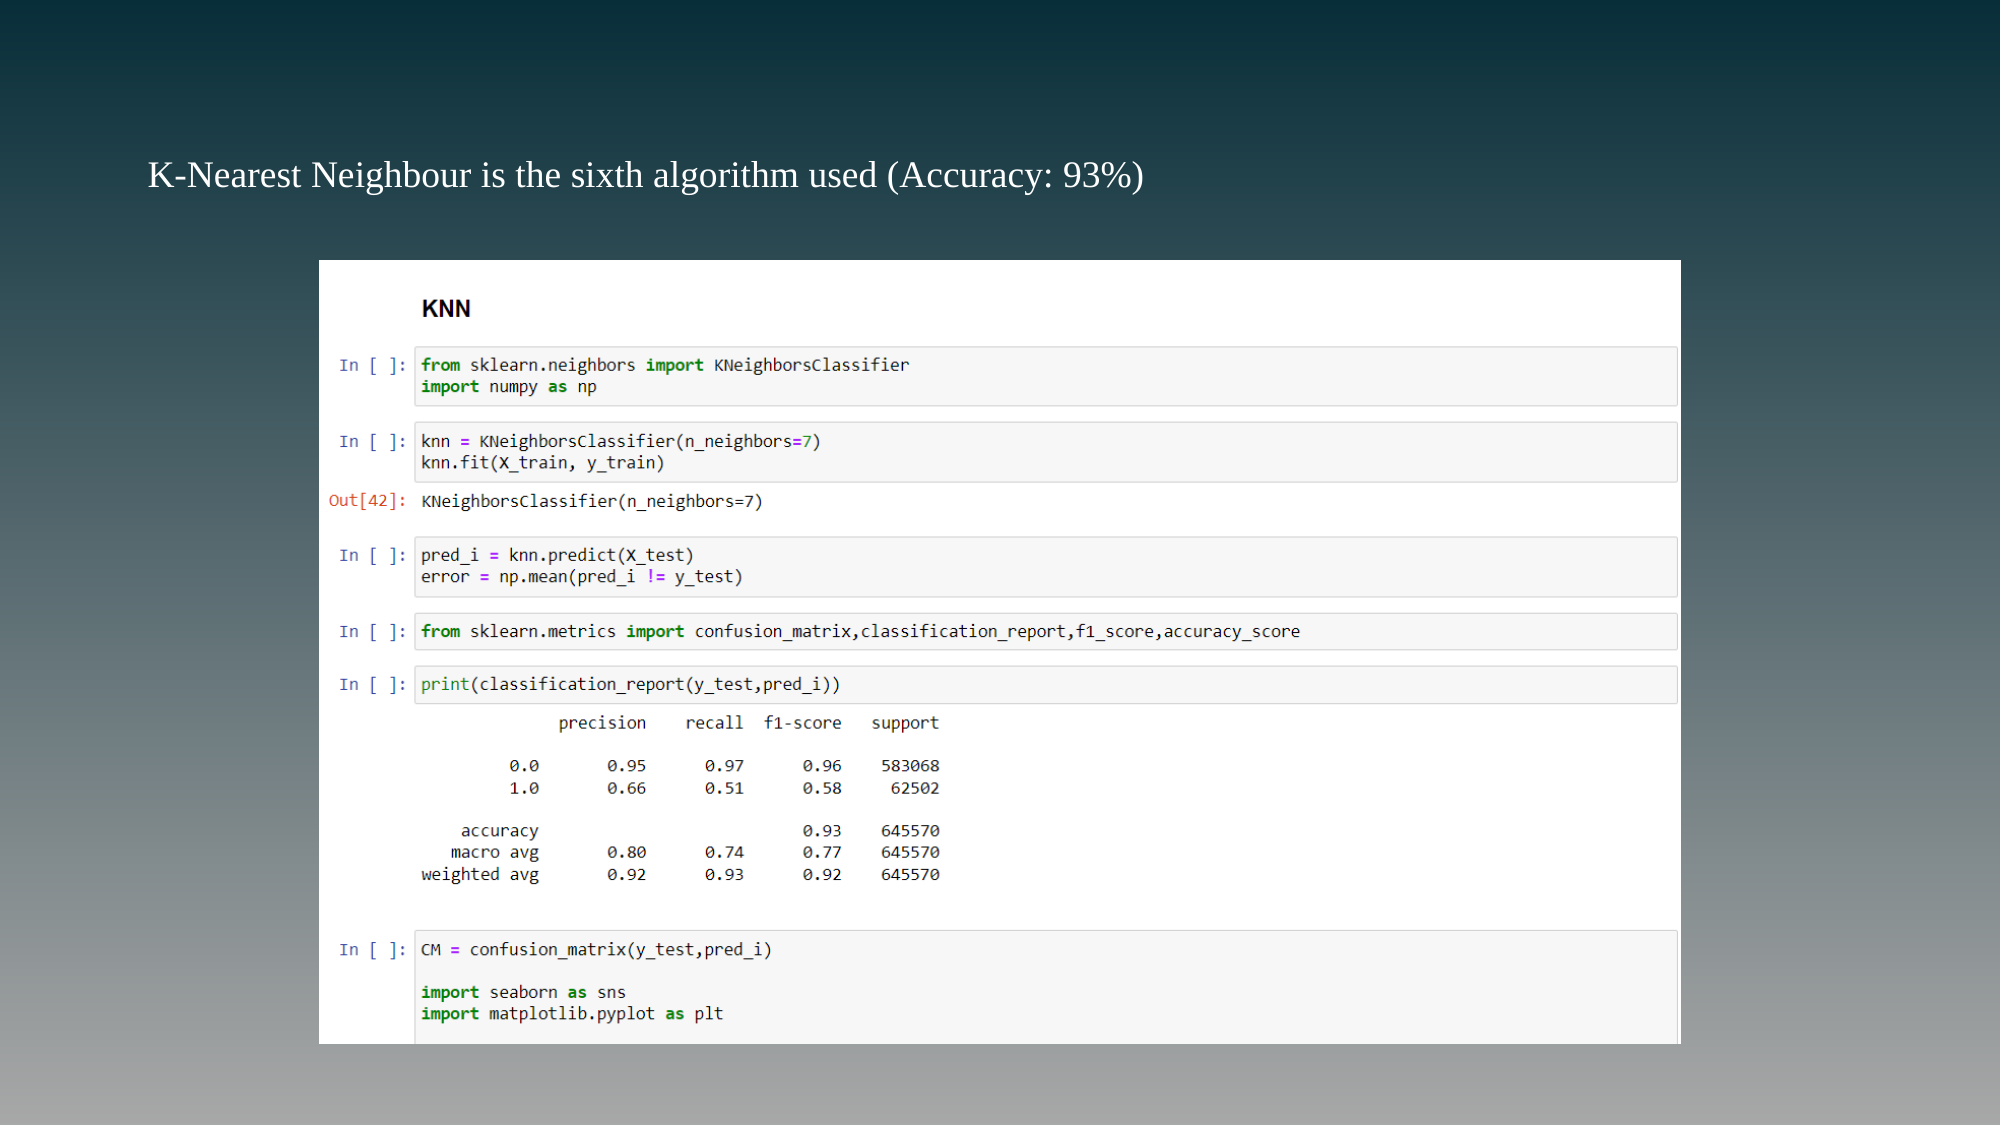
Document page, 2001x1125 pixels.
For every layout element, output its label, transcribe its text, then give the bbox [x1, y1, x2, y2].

picture [318, 260, 1681, 1044]
text_box K-Nearest Neighbour is the sixth algorithm used (Accuracy: 93%) [132, 119, 1510, 202]
